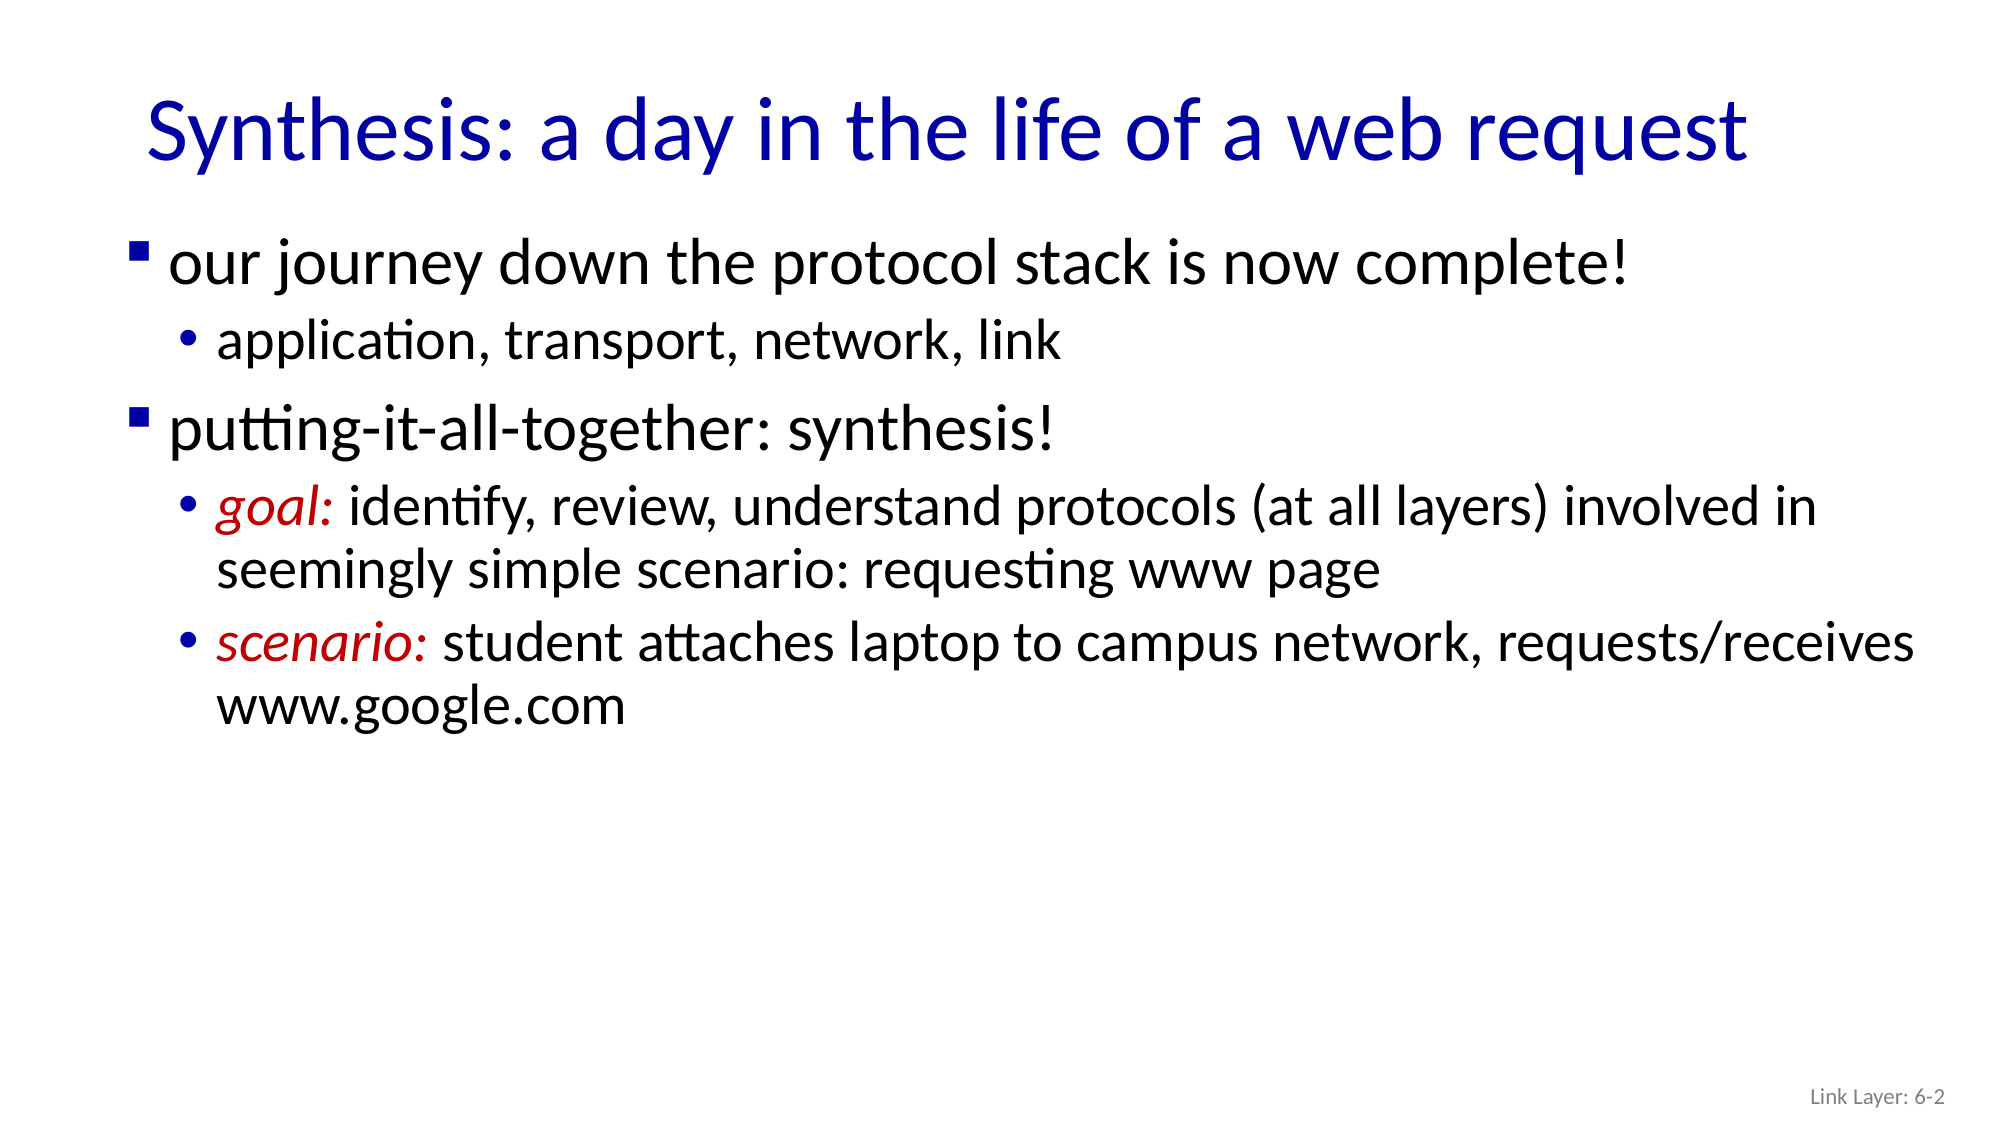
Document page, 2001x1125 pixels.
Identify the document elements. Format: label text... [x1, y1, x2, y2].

text_box our journey down the protocol stack is now complete! application, transport, network, link putting-it-all-together: synthesis! goal: identify, review, understand protocols (at all layers) involved in seemingly simple scenario: requesting www page scenario: student attaches laptop to campus network, requests/receives www.google.com [87, 219, 1937, 982]
title Synthesis: a day in the life of a web request [131, 57, 1857, 205]
slide_number Link Layer: 6-2 [1510, 1065, 1961, 1125]
